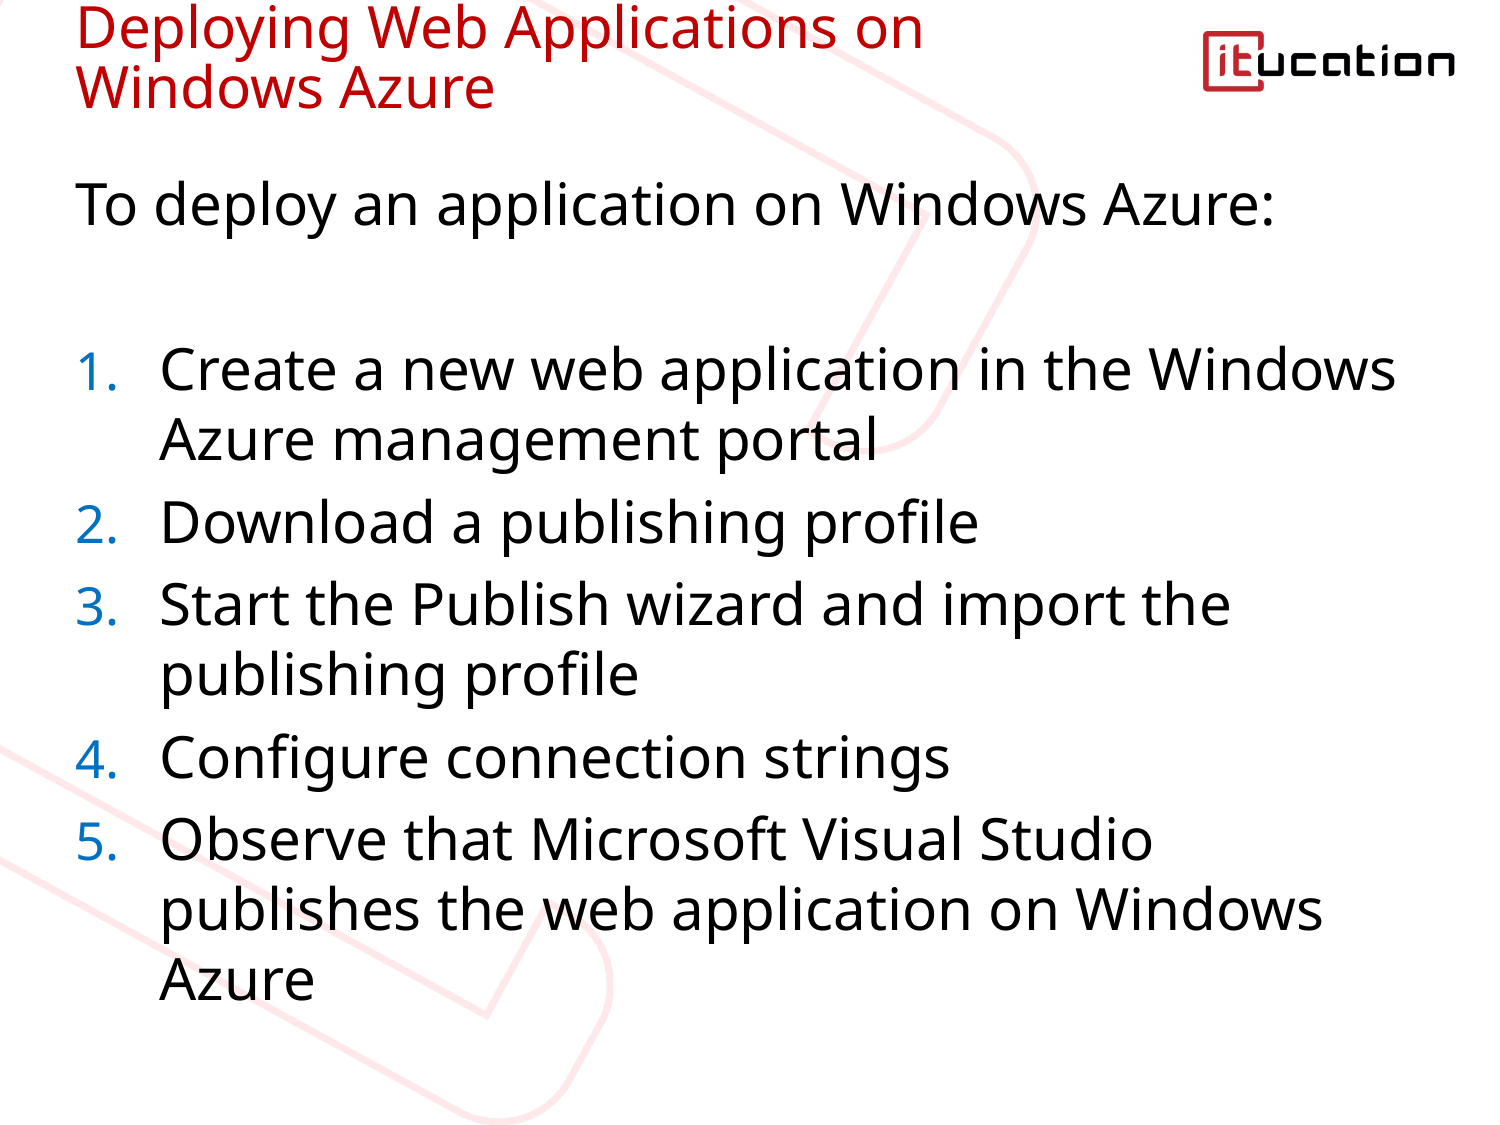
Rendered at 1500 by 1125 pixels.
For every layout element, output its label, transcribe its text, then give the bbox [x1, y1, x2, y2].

title Deploying Web Applications on Windows Azure [75, 0, 1186, 122]
text_box To deploy an application on Windows Azure: Create a new web application in the Windows Azure management portal Download a publishing profile Start the Publish wizard and import the publishing profile Configure connection strings Observe that Microsoft Visual Studio publishes the web application on Windows Azure [75, 167, 1408, 1012]
picture [1186, 31, 1500, 110]
